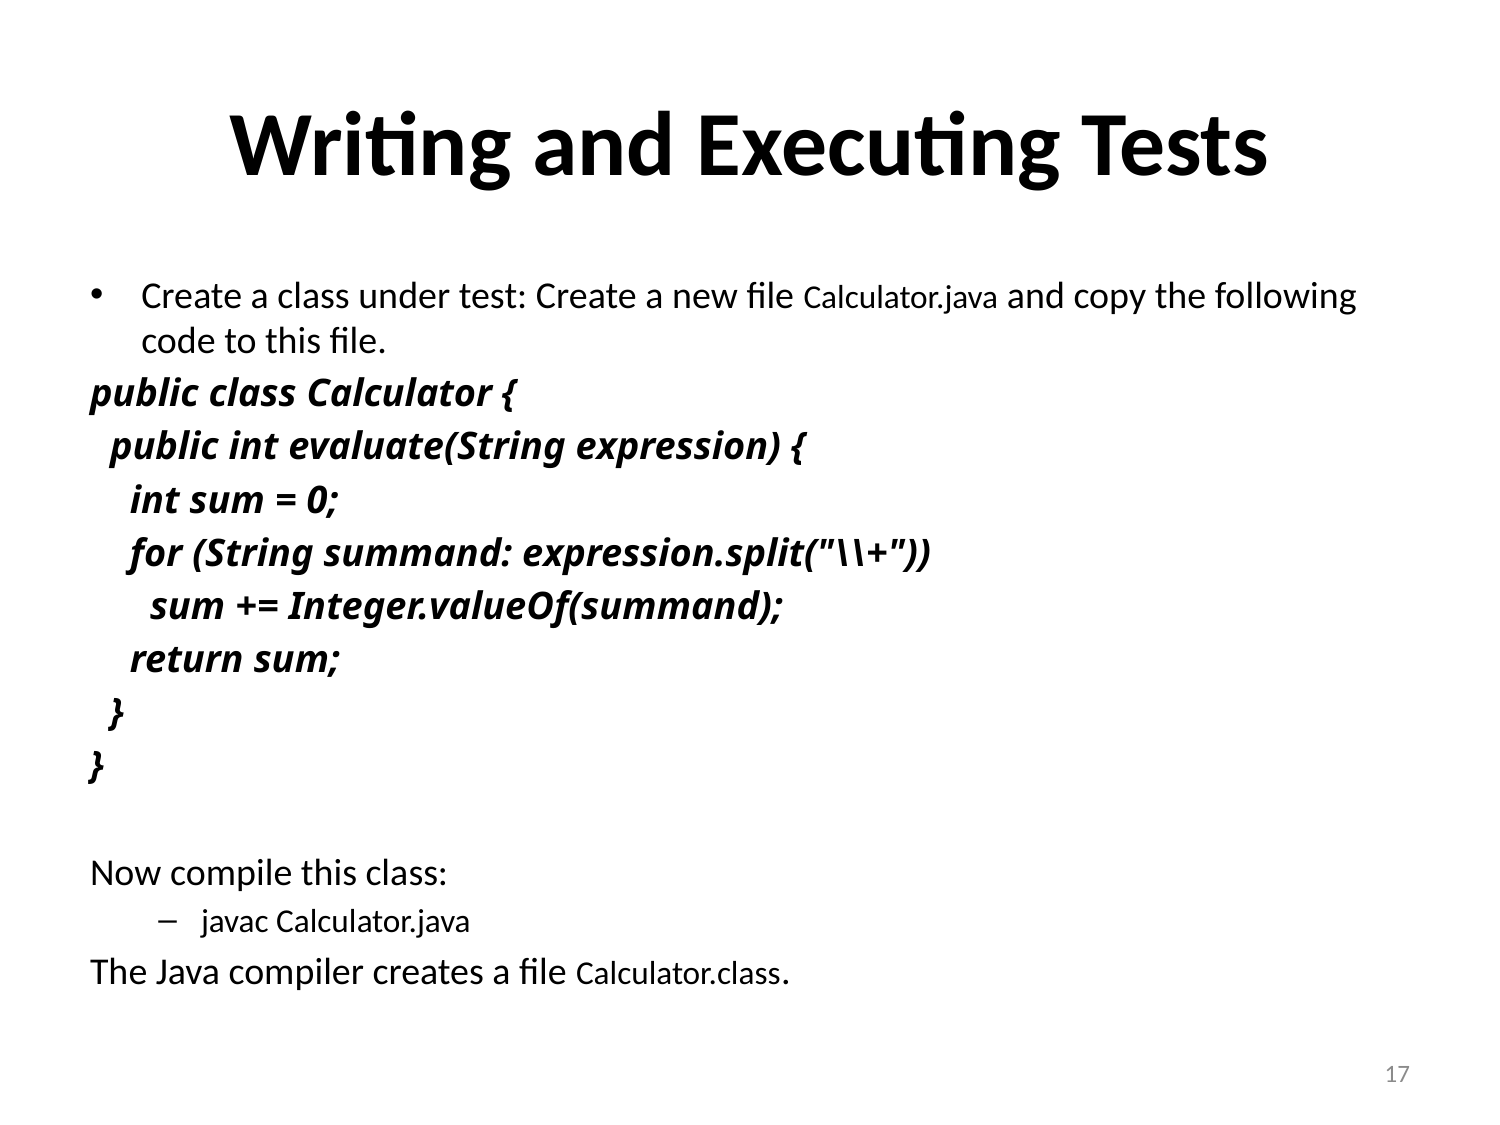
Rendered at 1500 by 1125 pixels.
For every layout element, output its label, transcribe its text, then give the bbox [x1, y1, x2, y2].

slide_number 17 [1074, 1042, 1425, 1103]
list Create a class under test: Create a new file Calculator.java and copy the following code to this file. public class Calculator { public int evaluate(String expression) { int sum = 0; for (String summand: expression.split("\\+")) sum += Integer.valueOf(summand); return sum; } } Now compile this class: javac Calculator.java The Java compiler creates a file Calculator.class. [75, 262, 1425, 1005]
title Writing and Executing Tests [75, 45, 1425, 233]
